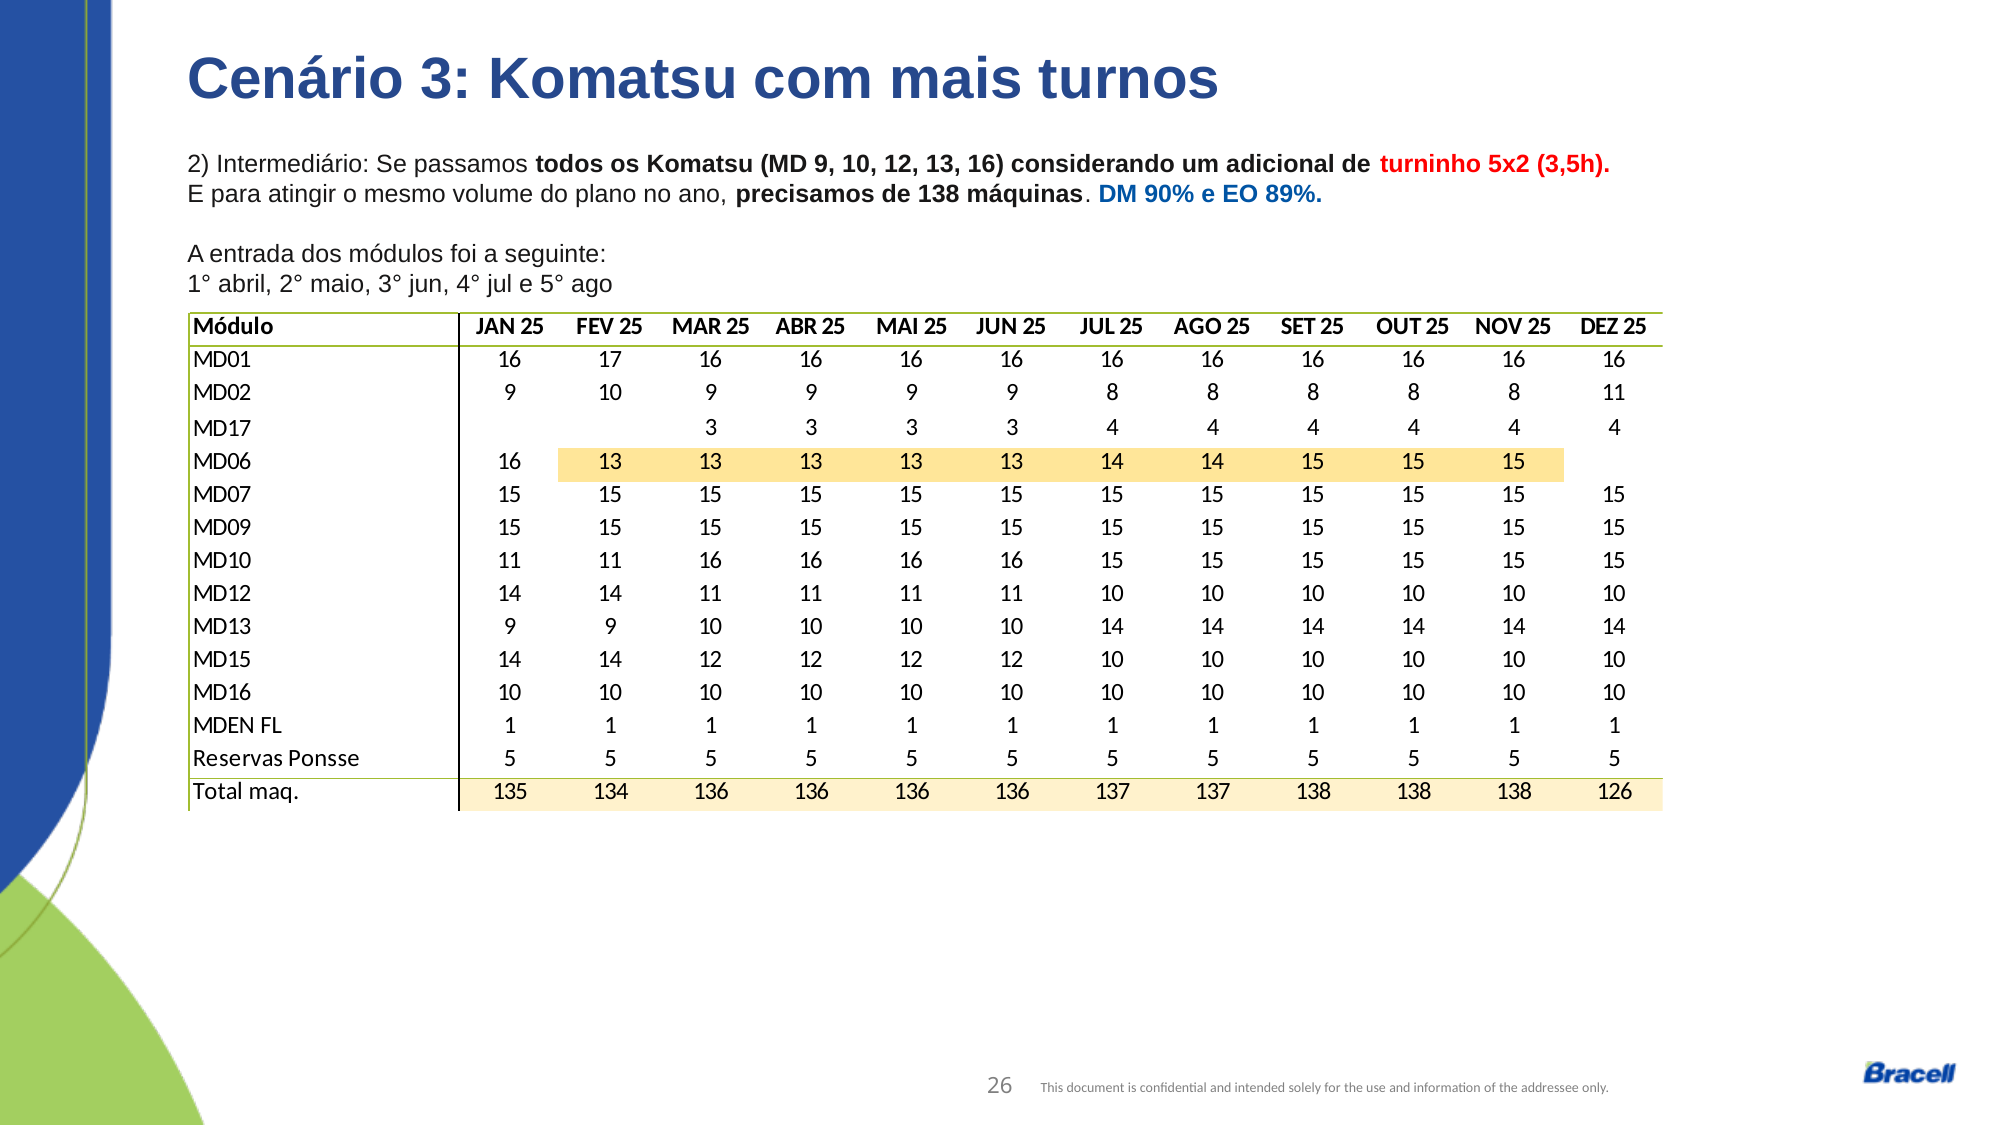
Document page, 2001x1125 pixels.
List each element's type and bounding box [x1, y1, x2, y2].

picture [0, 0, 1665, 1125]
text_box [172, 140, 1838, 335]
text_box [172, 13, 1547, 118]
picture [1847, 1032, 1962, 1125]
